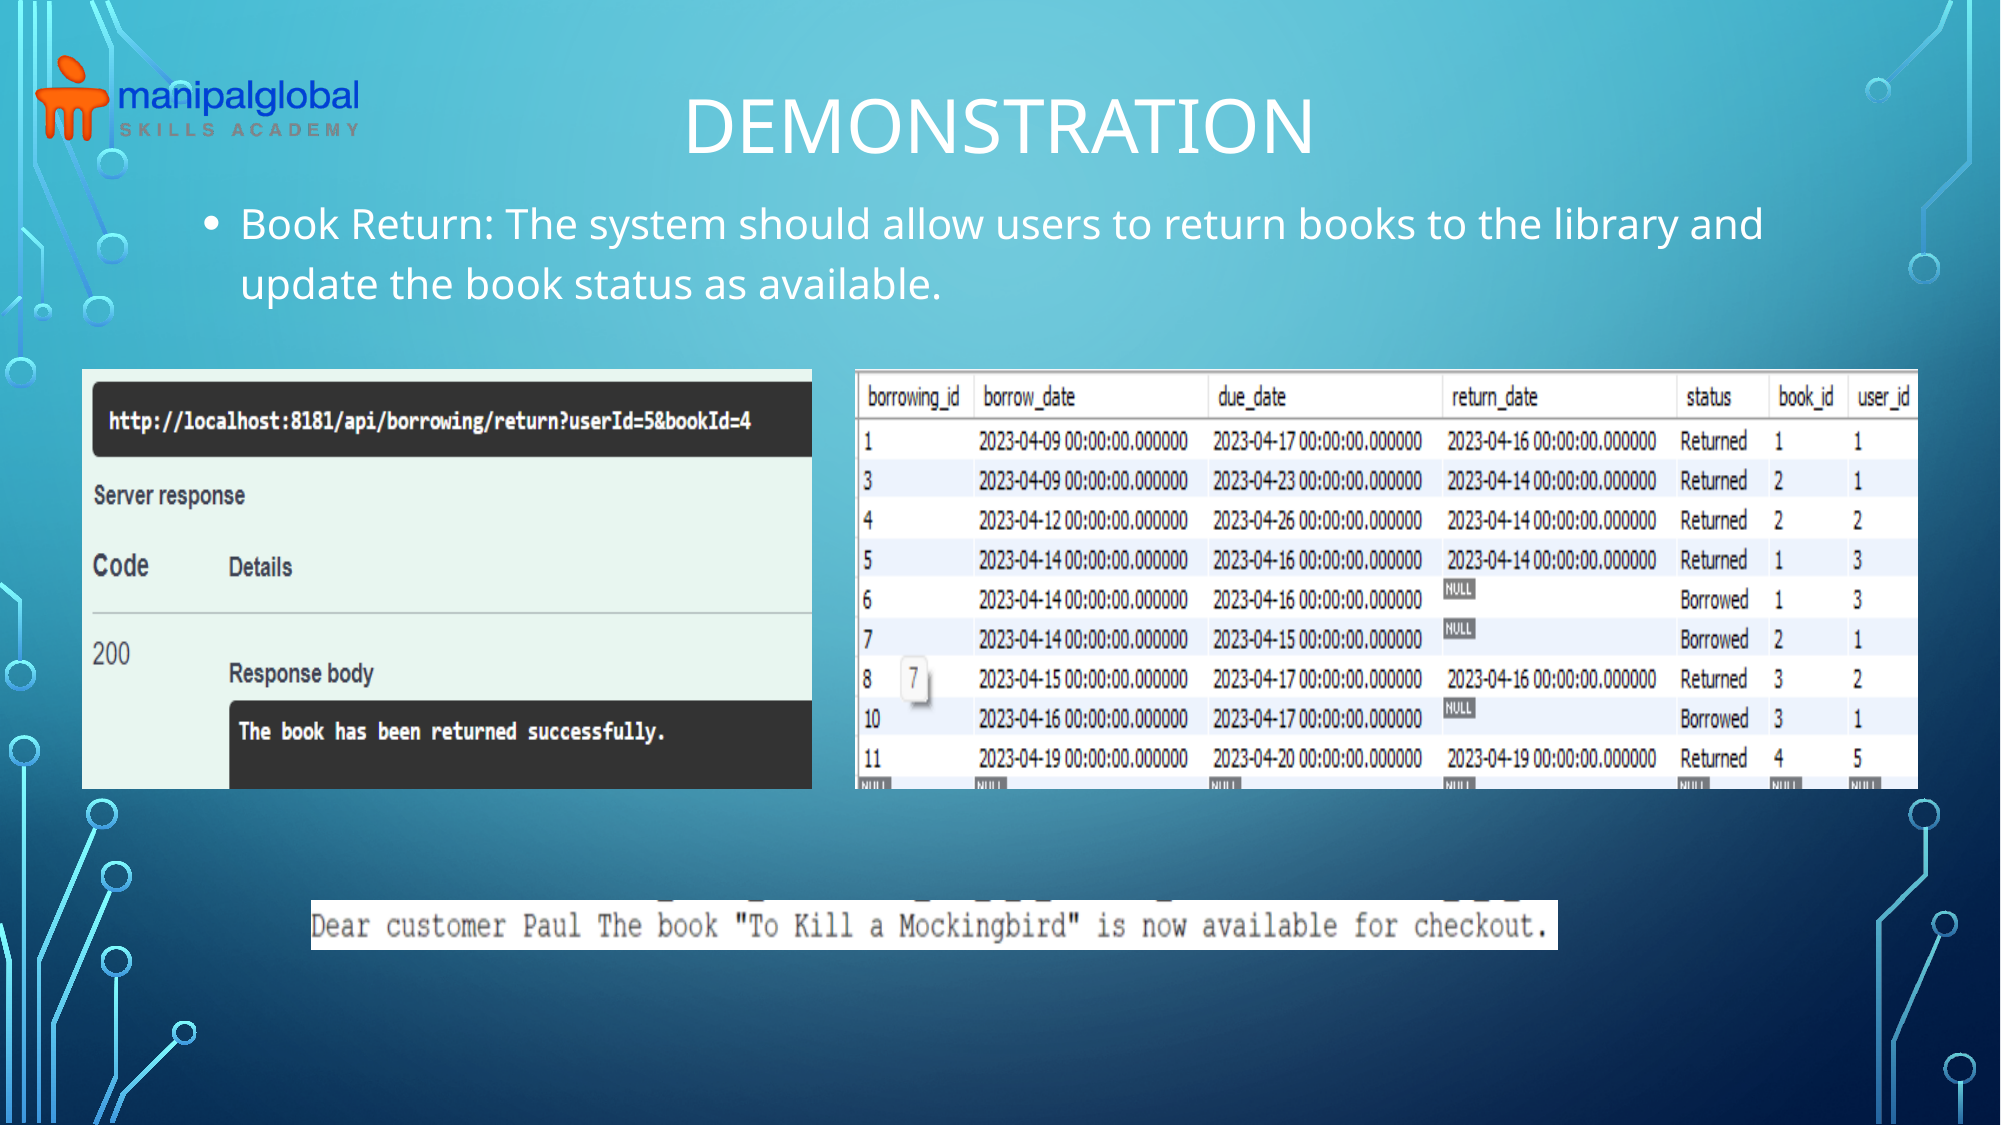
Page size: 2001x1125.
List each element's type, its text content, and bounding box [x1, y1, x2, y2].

title Demonstration [187, 60, 1813, 180]
picture [855, 369, 1918, 790]
list Book Return: The system should allow users to return books to the library and update the book status as available. [187, 180, 1813, 950]
picture [81, 369, 813, 790]
picture [35, 55, 358, 142]
picture [311, 900, 1558, 951]
